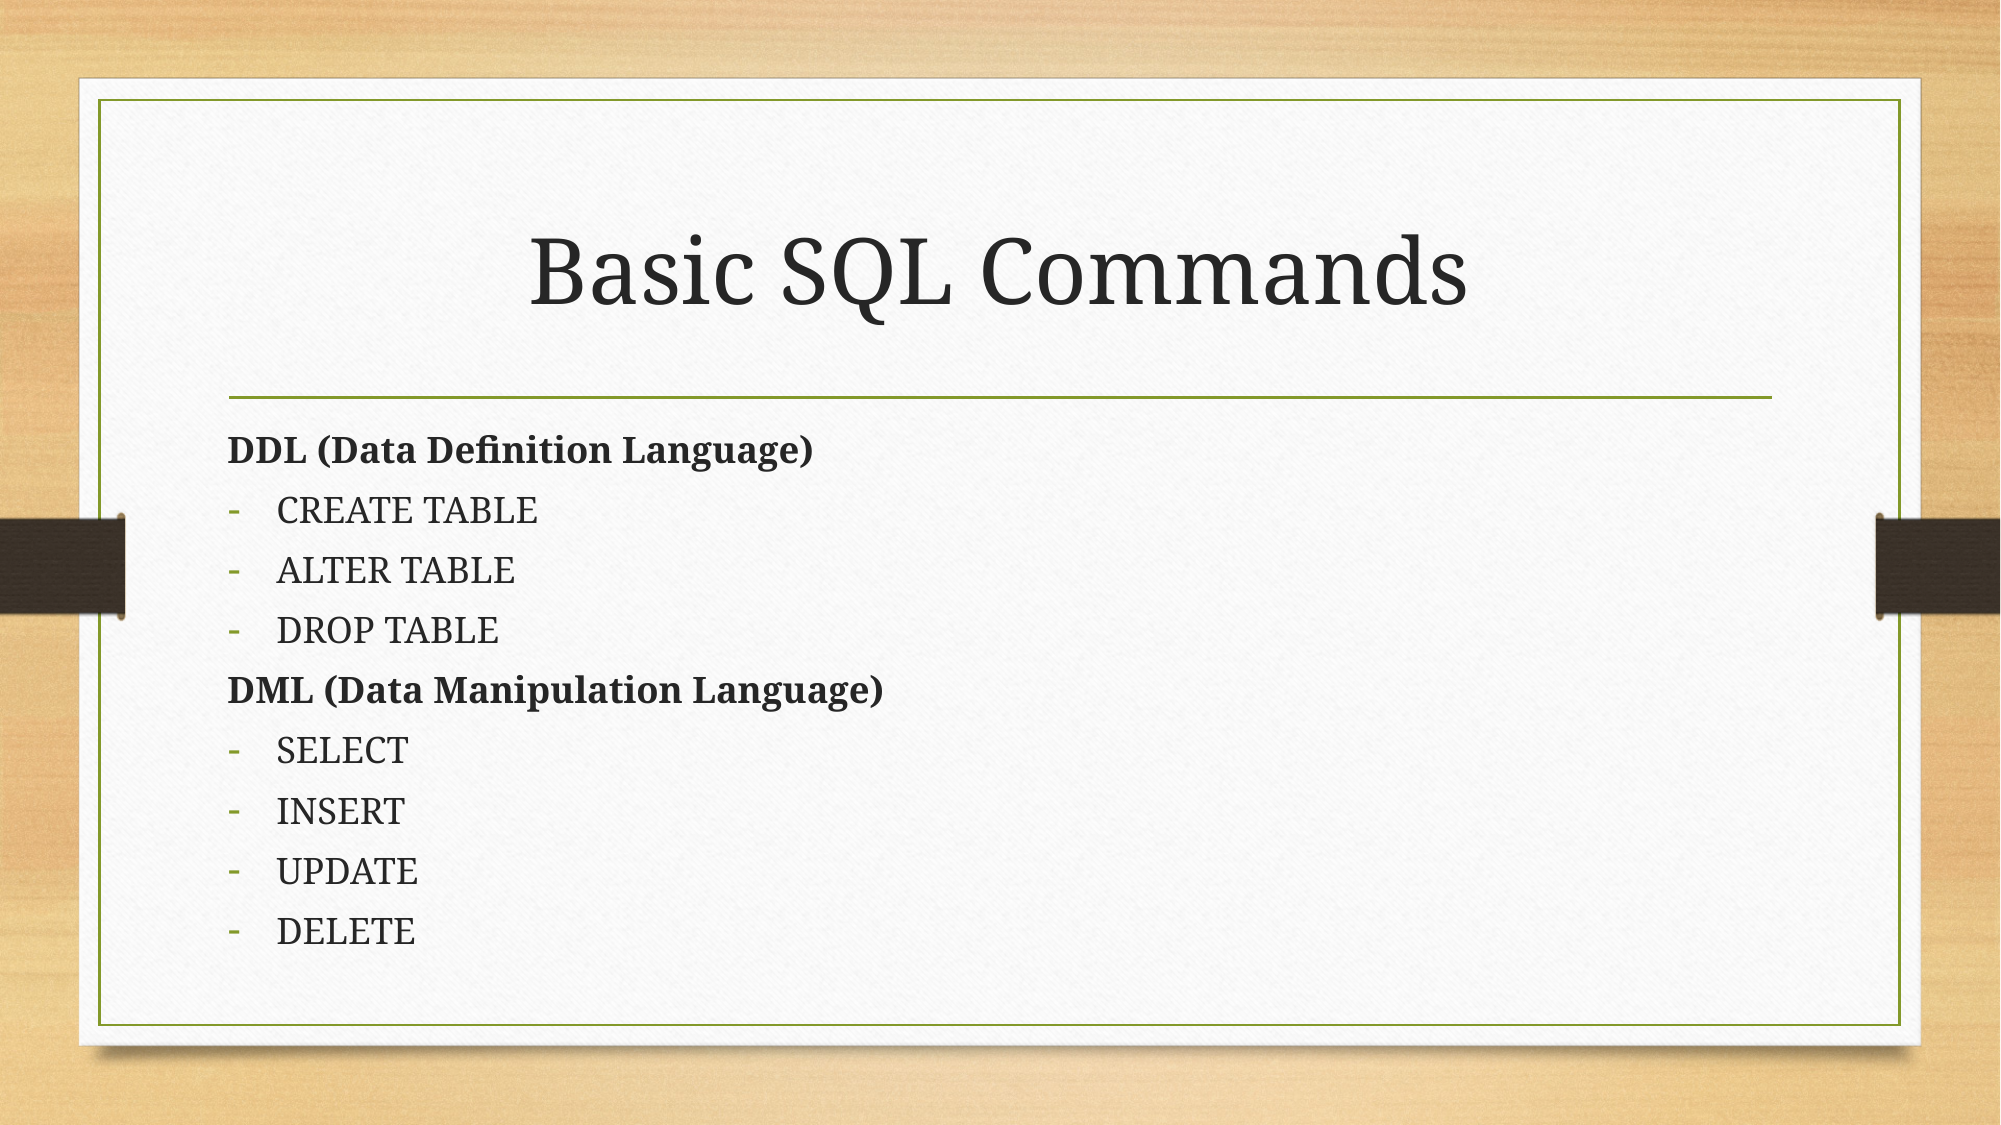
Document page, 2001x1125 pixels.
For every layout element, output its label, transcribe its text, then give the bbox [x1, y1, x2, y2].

picture [0, 0, 2001, 1125]
list DDL (Data Definition Language) CREATE TABLE ALTER TABLE DROP TABLE DML (Data Manipulation Language) SELECT INSERT UPDATE DELETE [212, 419, 1788, 964]
title Basic SQL Commands [212, 161, 1788, 375]
